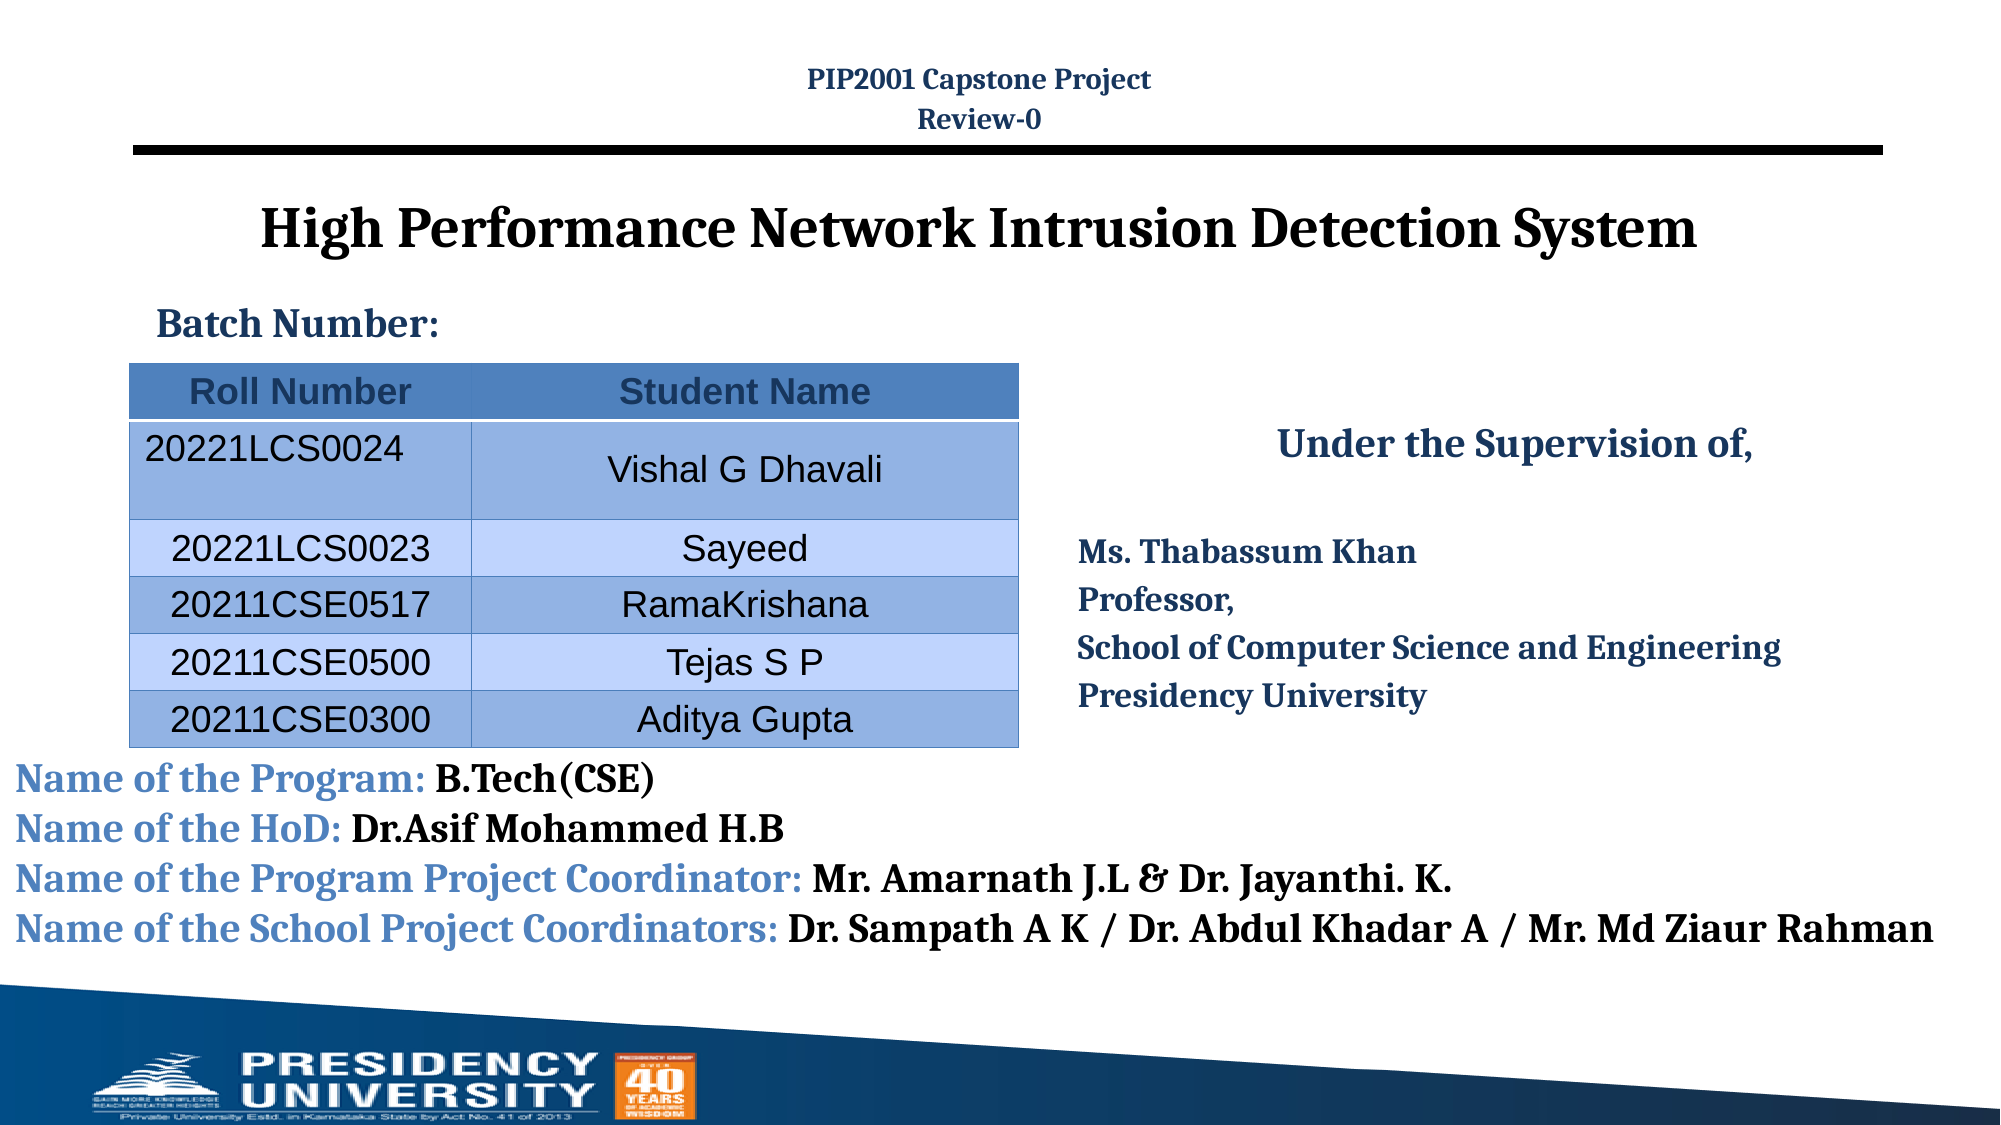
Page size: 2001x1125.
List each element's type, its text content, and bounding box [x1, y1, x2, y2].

table_cell 20221LCS0023 [130, 520, 471, 576]
text_box PIP2001 Capstone Project Review-0 [653, 54, 1306, 146]
table_cell Tejas S P [472, 634, 1018, 690]
text_box Name of the Program: B.Tech(CSE) Name of the HoD: Dr.Asif Mohammed H.B Name of the Program Project Coordinator: Mr. Amarnath J.L & Dr. Jayanthi. K. Name of the School Project Coordinators: Dr. Sampath A K / Dr. Abdul Khadar A / Mr. Md Ziaur Rahman [0, 743, 2000, 1000]
table_cell RamaKrishana [472, 577, 1018, 633]
table_cell 20211CSE0300 [130, 691, 471, 743]
table_header Student Name [472, 364, 1018, 419]
table_cell Vishal G Dhavali [472, 422, 1018, 519]
table_cell Aditya Gupta [472, 691, 1018, 743]
table_cell Sayeed [472, 520, 1018, 576]
title High Performance Network Intrusion Detection System [129, 145, 1830, 304]
picture [0, 1000, 2000, 1125]
table_cell 20221LCS0024 [130, 422, 471, 519]
table_header Roll Number [130, 364, 471, 419]
table_cell 20211CSE0500 [130, 634, 471, 690]
table_cell 20211CSE0517 [130, 577, 471, 633]
text_box Under the Supervision of, Ms. Thabassum Khan Professor, School of Computer Science and Engineering Presidency University [1062, 412, 1968, 743]
subtitle Batch Number: [140, 288, 793, 363]
